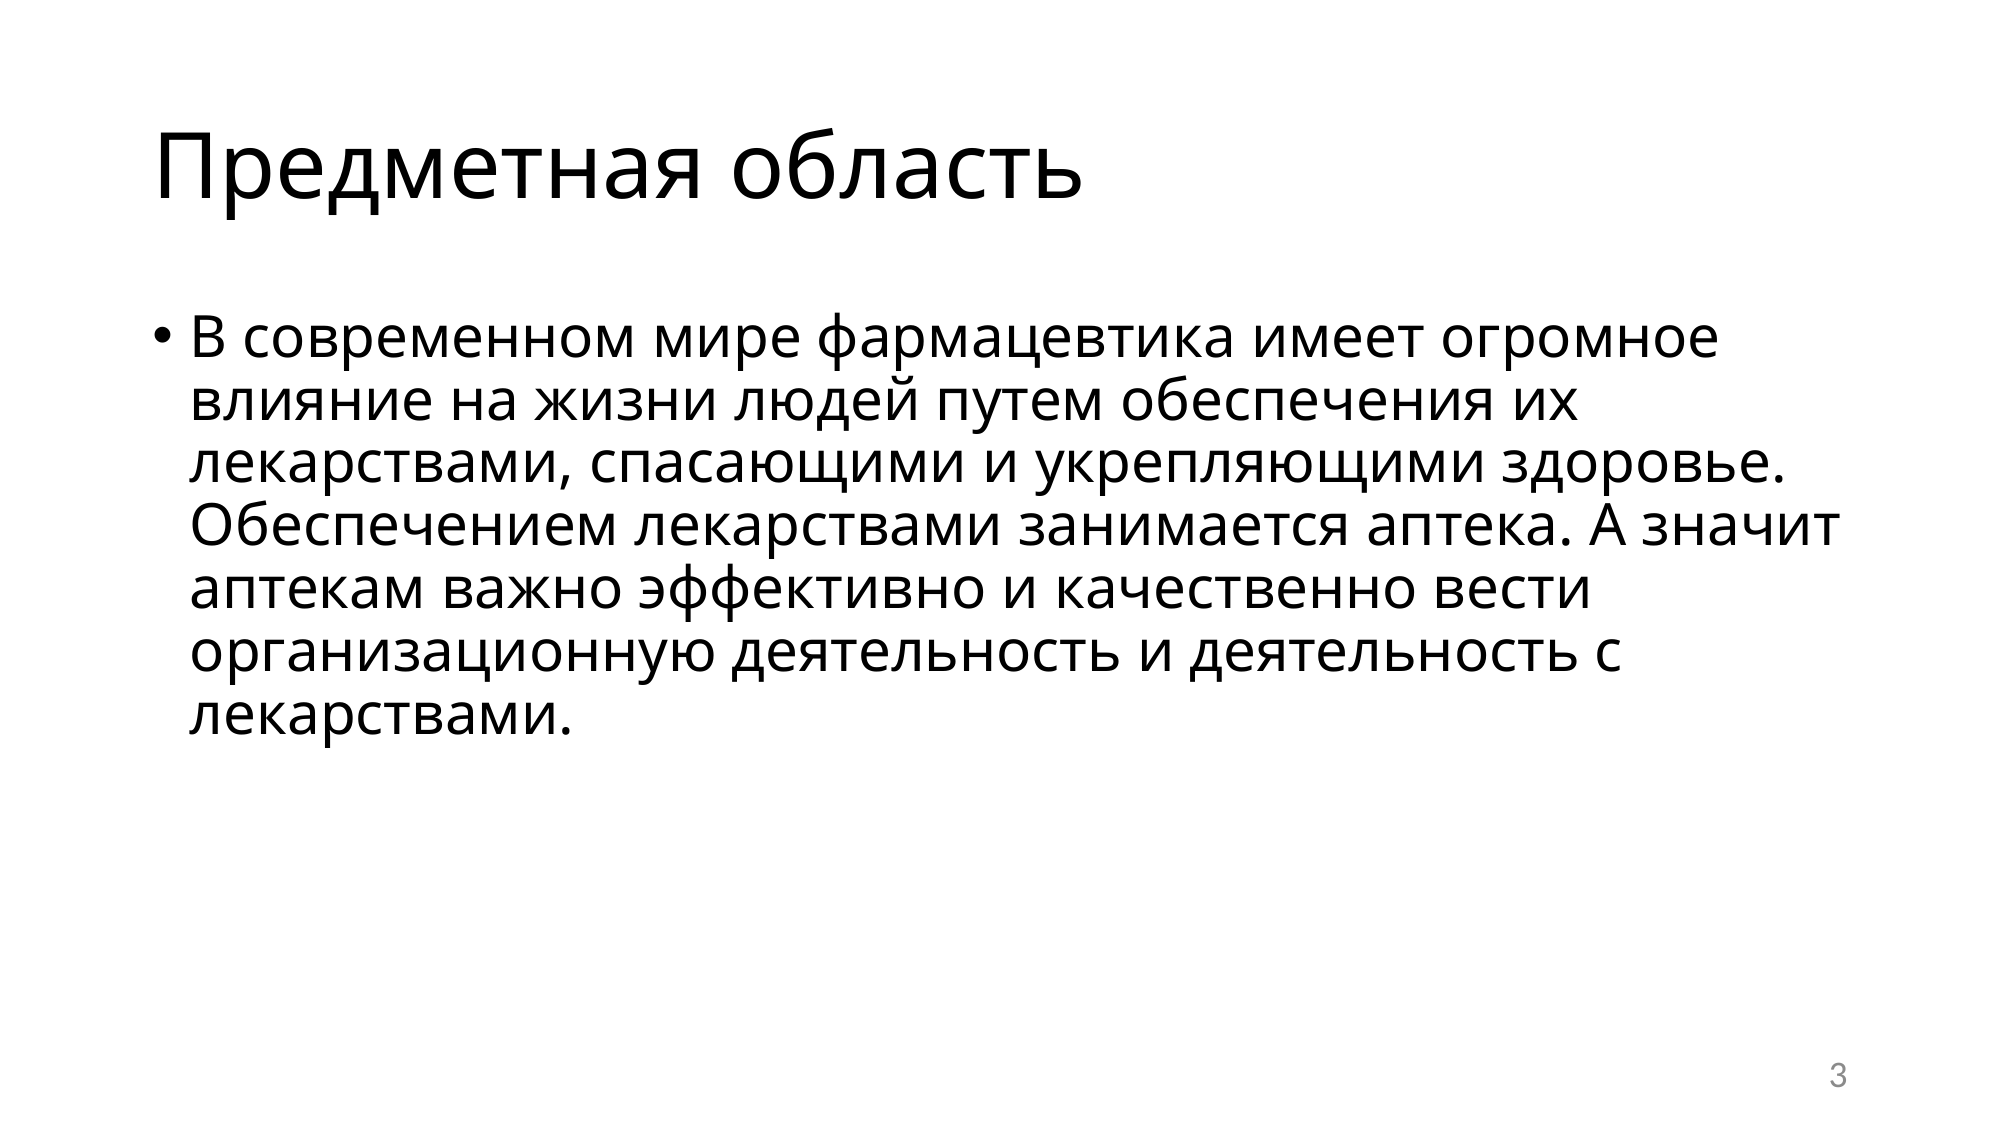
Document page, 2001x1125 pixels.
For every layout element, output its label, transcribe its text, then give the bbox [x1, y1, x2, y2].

list В современном мире фармацевтика имеет огромное влияние на жизни людей путем обеспечения их лекарствами, спасающими и укрепляющими здоровье. Обеспечением лекарствами занимается аптека. А значит аптекам важно эффективно и качественно вести организационную деятельность и деятельность с лекарствами. [137, 299, 1863, 1014]
slide_number 3 [1412, 1042, 1863, 1103]
title Предметная область [137, 59, 1863, 278]
